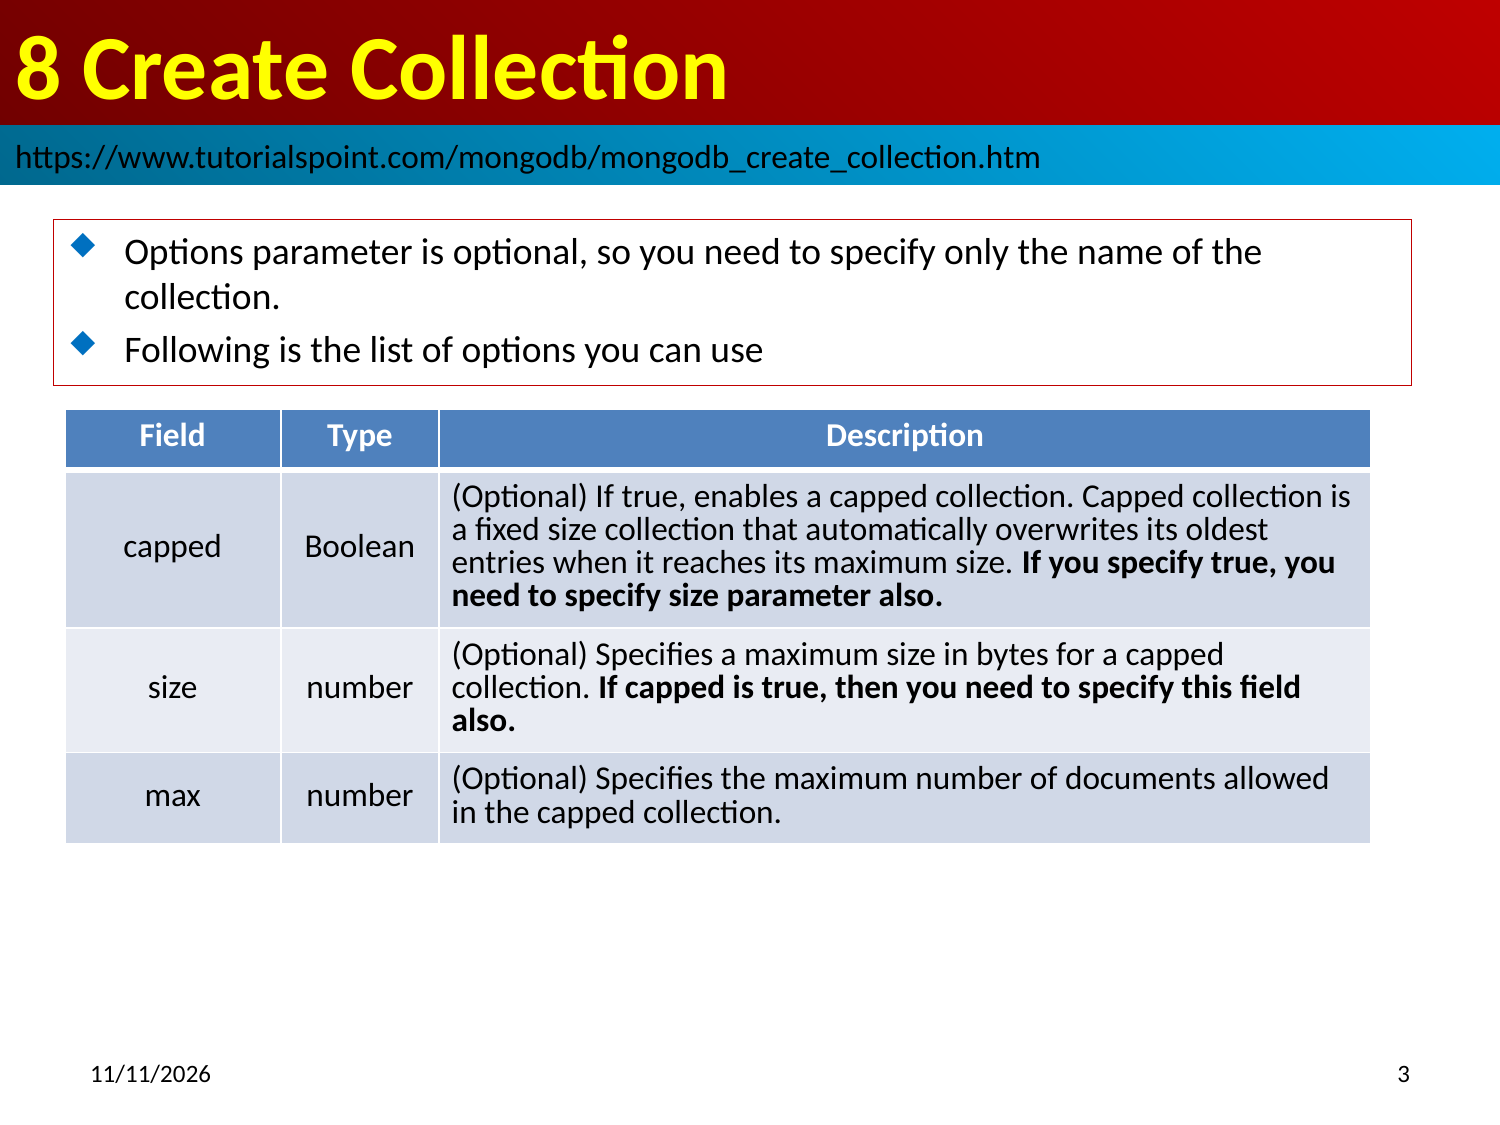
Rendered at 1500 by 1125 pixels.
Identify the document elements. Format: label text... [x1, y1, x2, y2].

table_header Type [282, 410, 438, 467]
table_header Field [66, 410, 280, 467]
table_cell (Optional) Specifies the maximum number of documents allowed in the capped collection. [440, 753, 1370, 843]
table_cell Boolean [282, 473, 438, 627]
table_cell number [282, 753, 438, 843]
table_cell size [66, 629, 280, 752]
text_box Options parameter is optional, so you need to specify only the name of the collection. Following is the list of options you can use [53, 219, 1412, 386]
table_cell (Optional) If true, enables a capped collection. Capped collection is a fixed size collection that automatically overwrites its oldest entries when it reaches its maximum size. If you specify true, you need to specify size parameter also. [440, 473, 1370, 627]
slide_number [75, 1042, 425, 1103]
table_cell max [66, 753, 280, 843]
title 8 Create Collection [0, 0, 1500, 125]
text_box https://www.tutorialspoint.com/mongodb/mongodb_create_collection.htm [0, 125, 1500, 185]
table_cell number [282, 629, 438, 752]
table_header Description [440, 410, 1370, 467]
slide_number 3 [1074, 1042, 1425, 1103]
table_cell capped [66, 473, 280, 627]
table_cell (Optional) Specifies a maximum size in bytes for a capped collection. If capped is true, then you need to specify this field also. [440, 629, 1370, 752]
